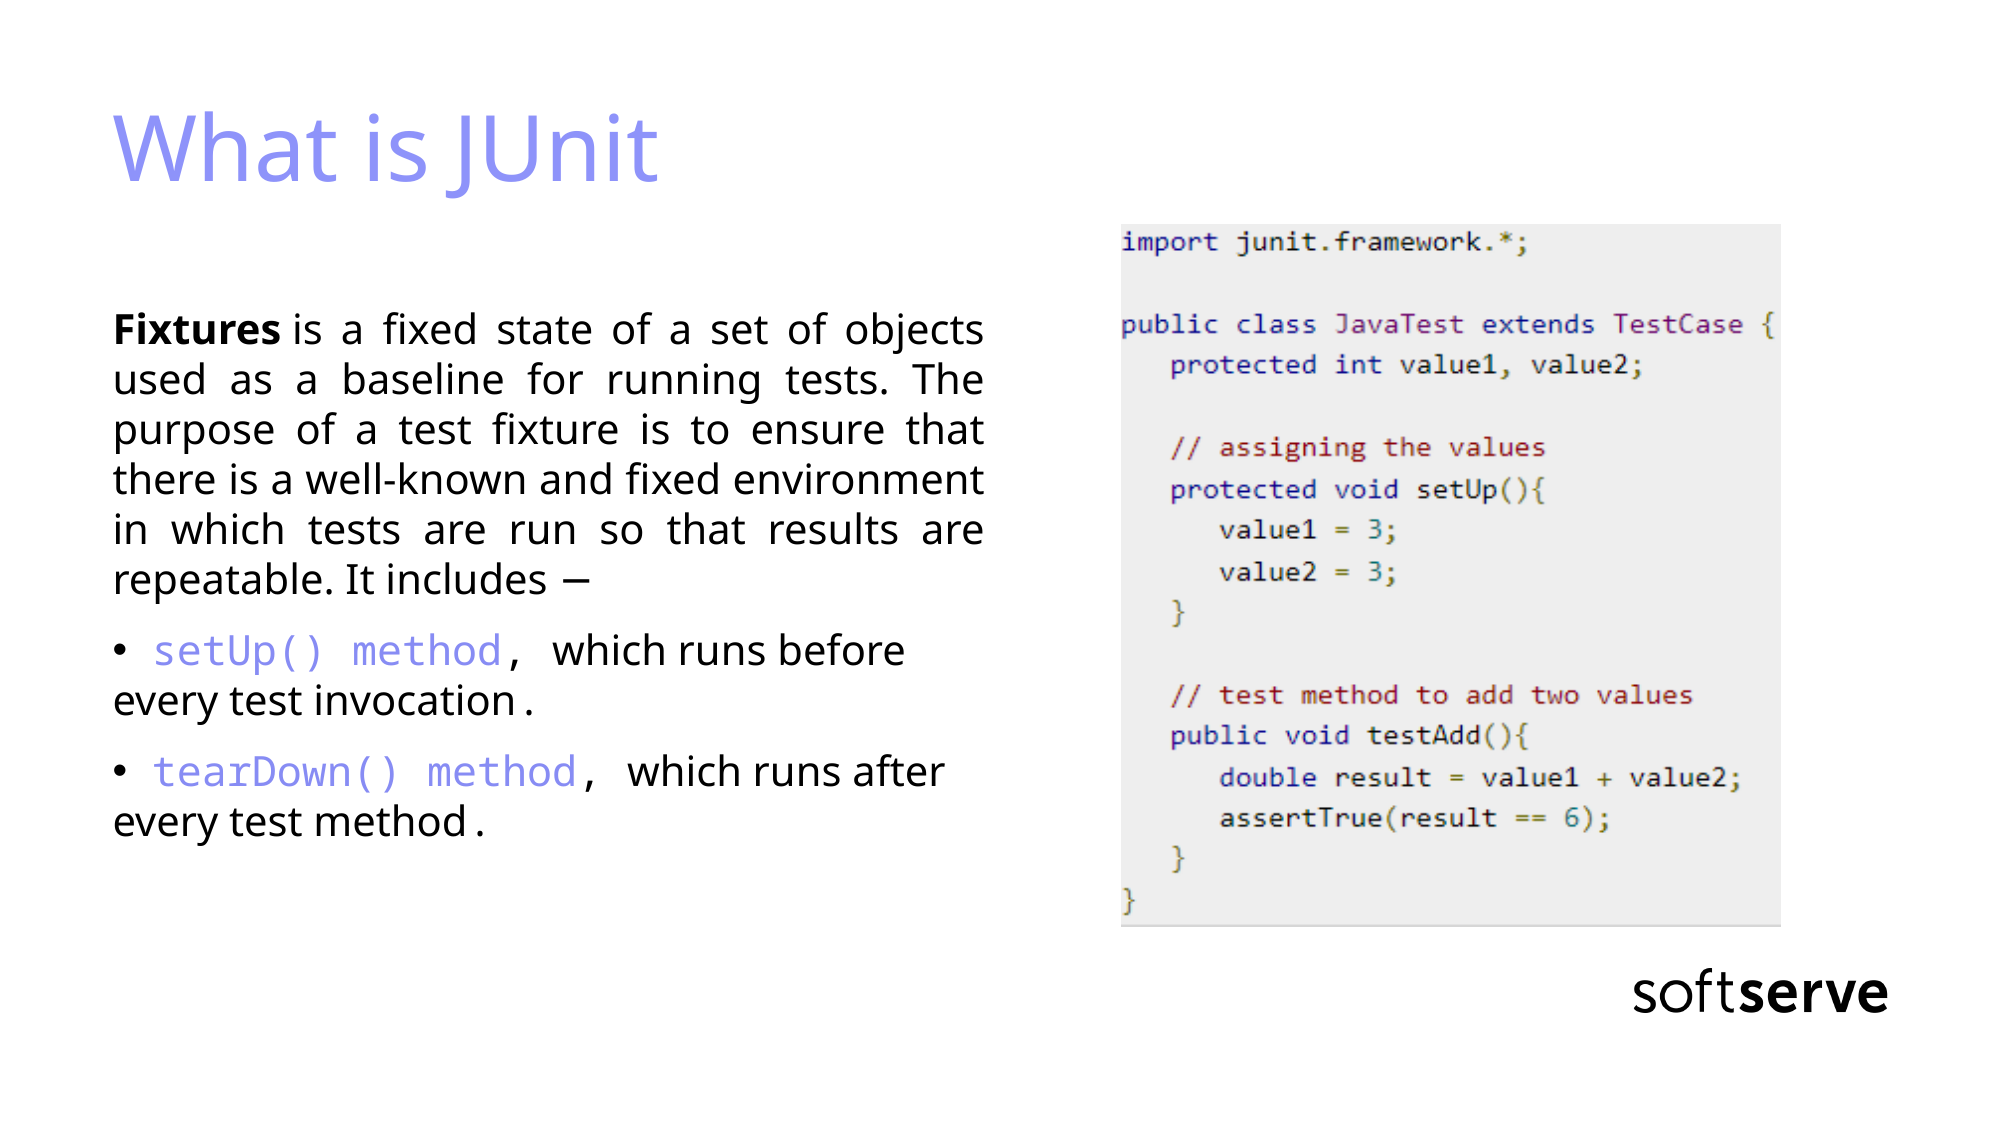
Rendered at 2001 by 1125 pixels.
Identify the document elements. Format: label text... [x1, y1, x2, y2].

picture [1633, 968, 1888, 1013]
title What is JUnit [112, 112, 1888, 225]
list Fixtures is a fixed state of a set of objects used as a baseline for running tests. The purpose of a test fixture is to ensure that there is a well-known and fixed environment in which tests are run so that results are repeatable. It includes − setUp() method, which runs before every test invocation. tearDown() method, which runs after every test method. [112, 295, 1000, 923]
picture [1121, 224, 1781, 927]
